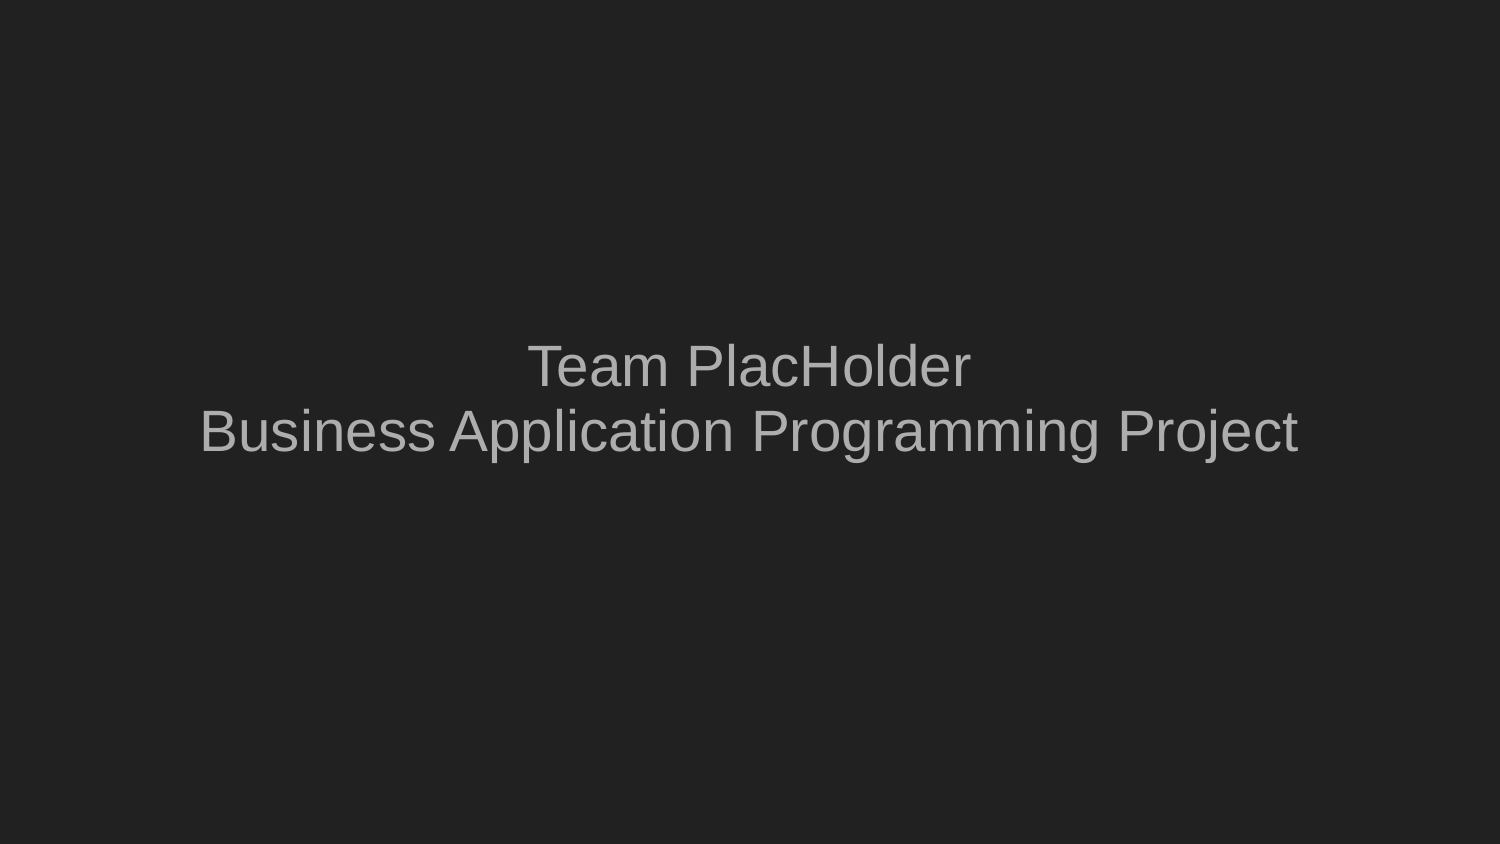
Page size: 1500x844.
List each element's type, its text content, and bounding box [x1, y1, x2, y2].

subtitle Team PlacHolder Business Application Programming Project [51, 318, 1449, 526]
